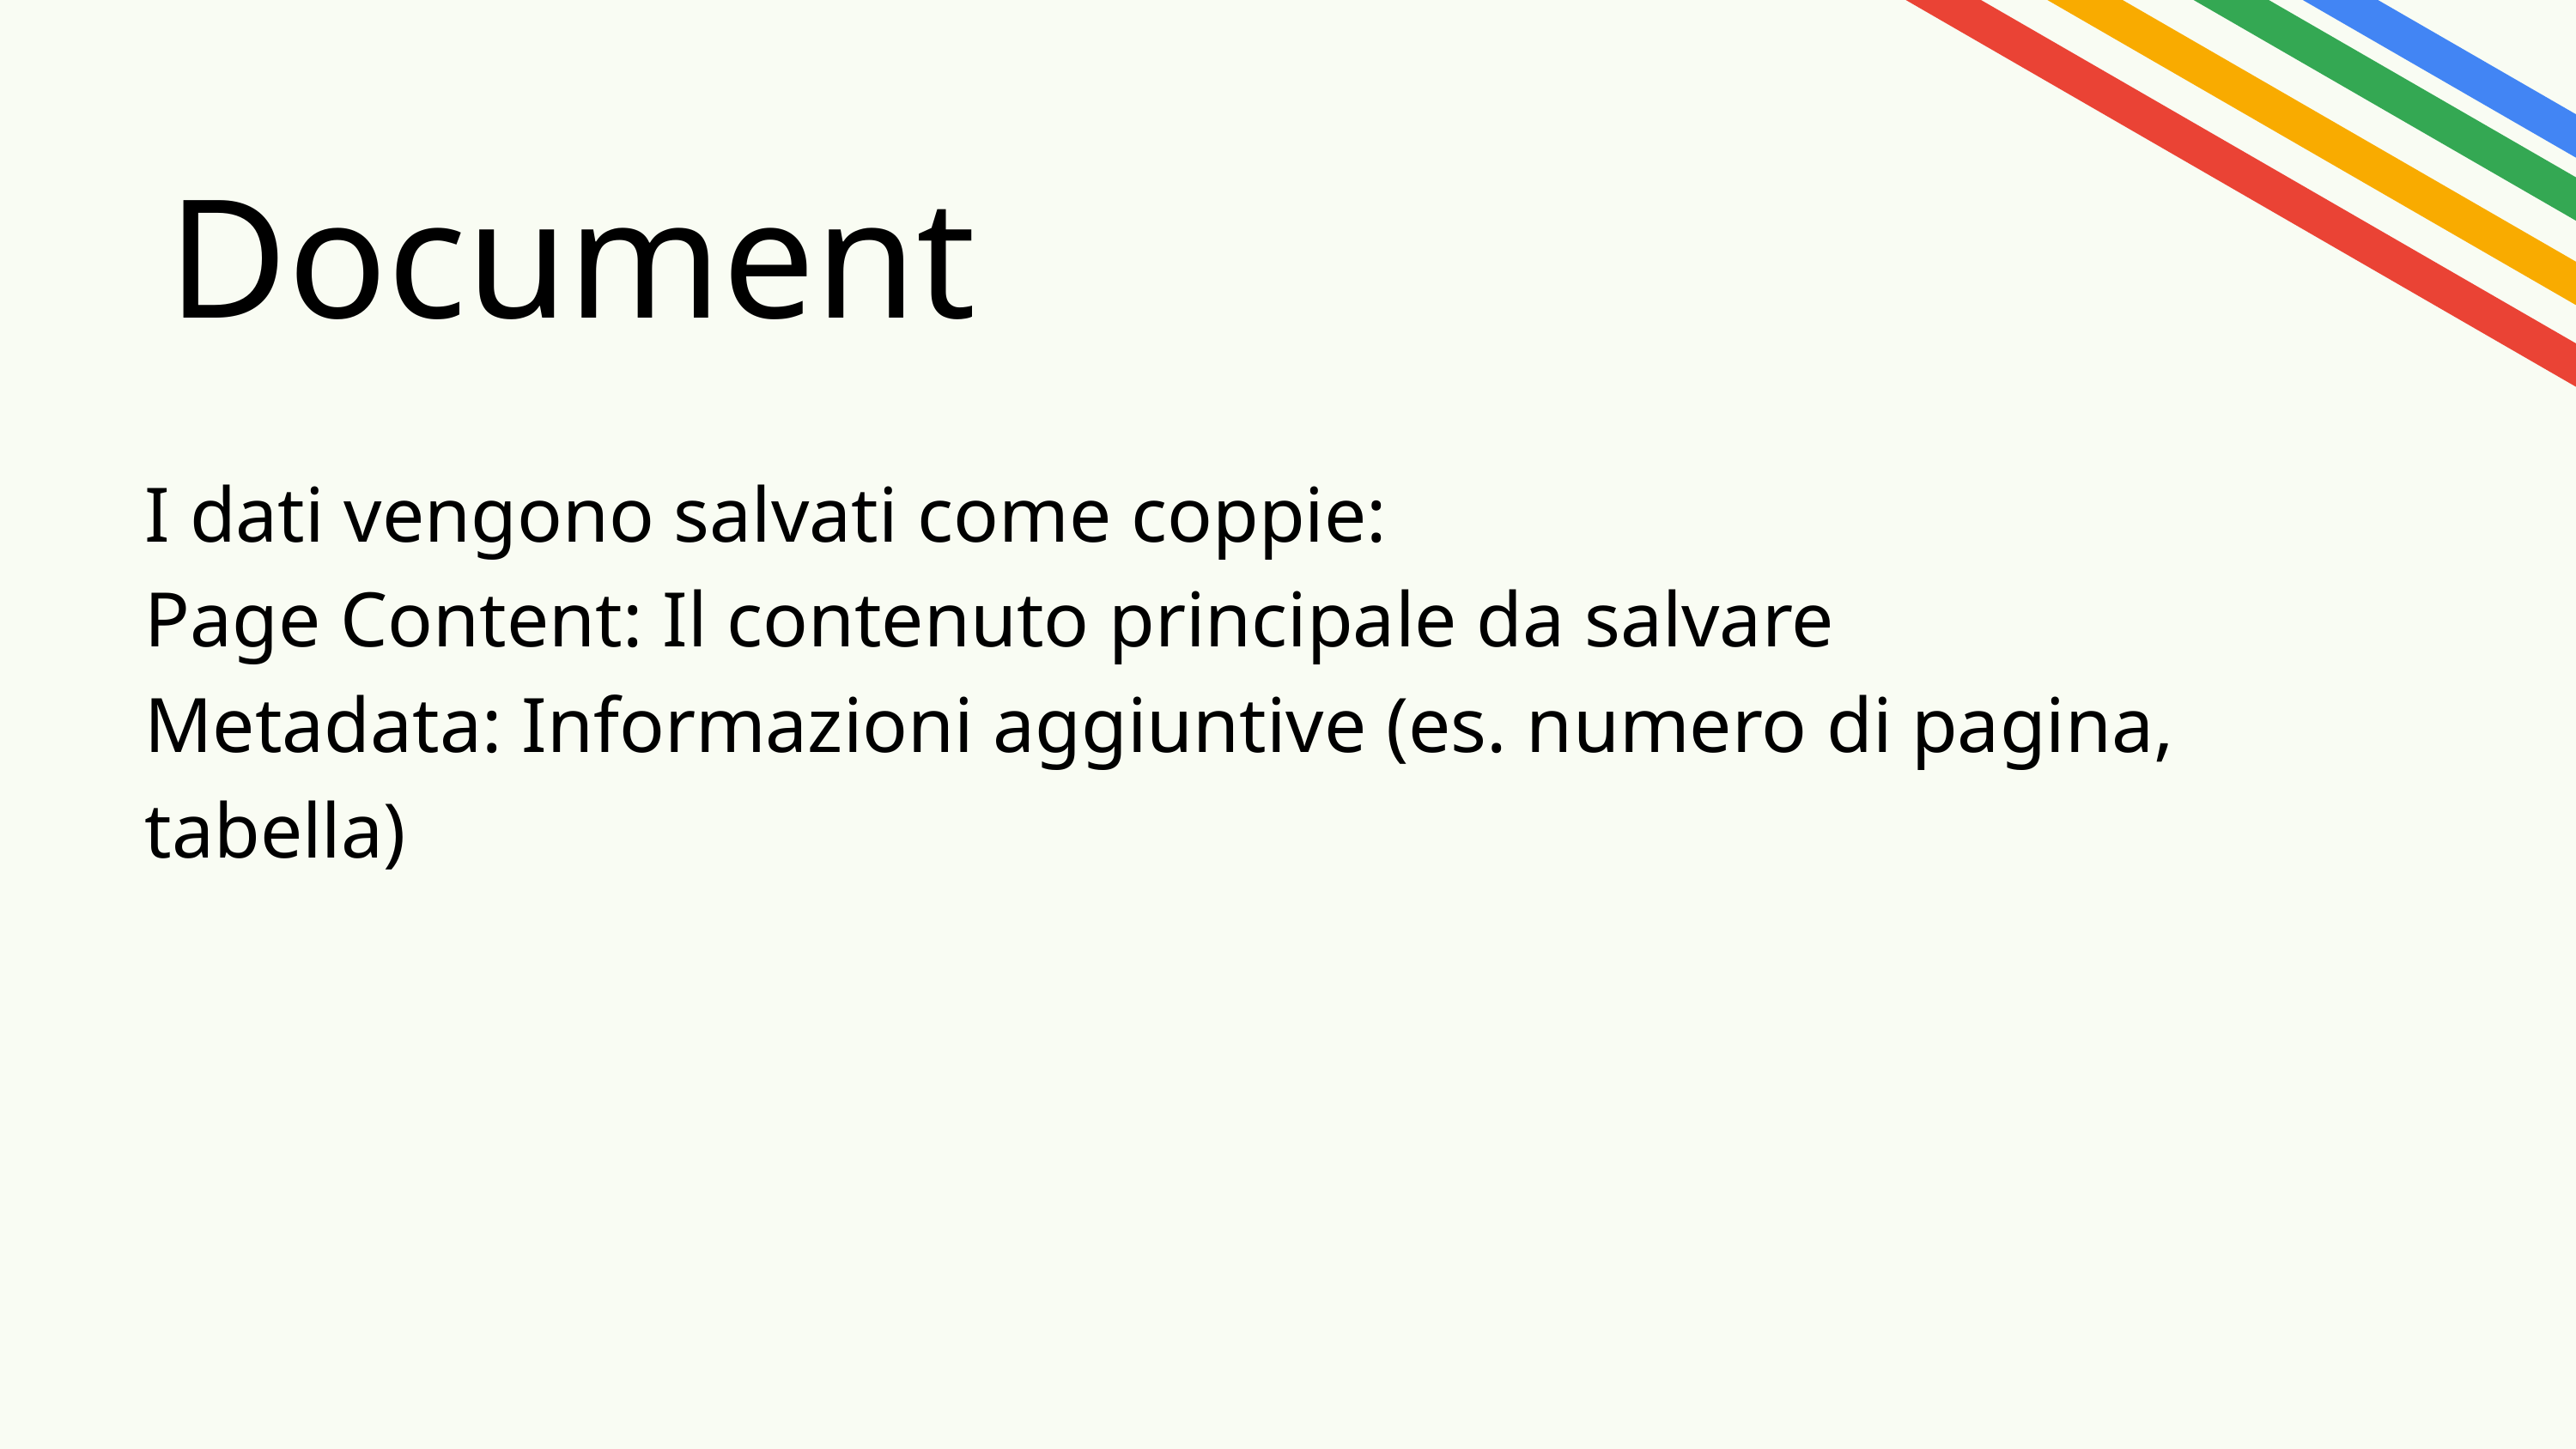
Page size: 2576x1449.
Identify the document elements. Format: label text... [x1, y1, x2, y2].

text_box Document [144, 120, 1000, 351]
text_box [1749, 0, 2576, 434]
text_box I dati vengono salvati come coppie: Page Content: Il contenuto principale da salvare Metadata: Informazioni aggiuntive (es. numero di pagina, tabella) [144, 452, 2432, 873]
